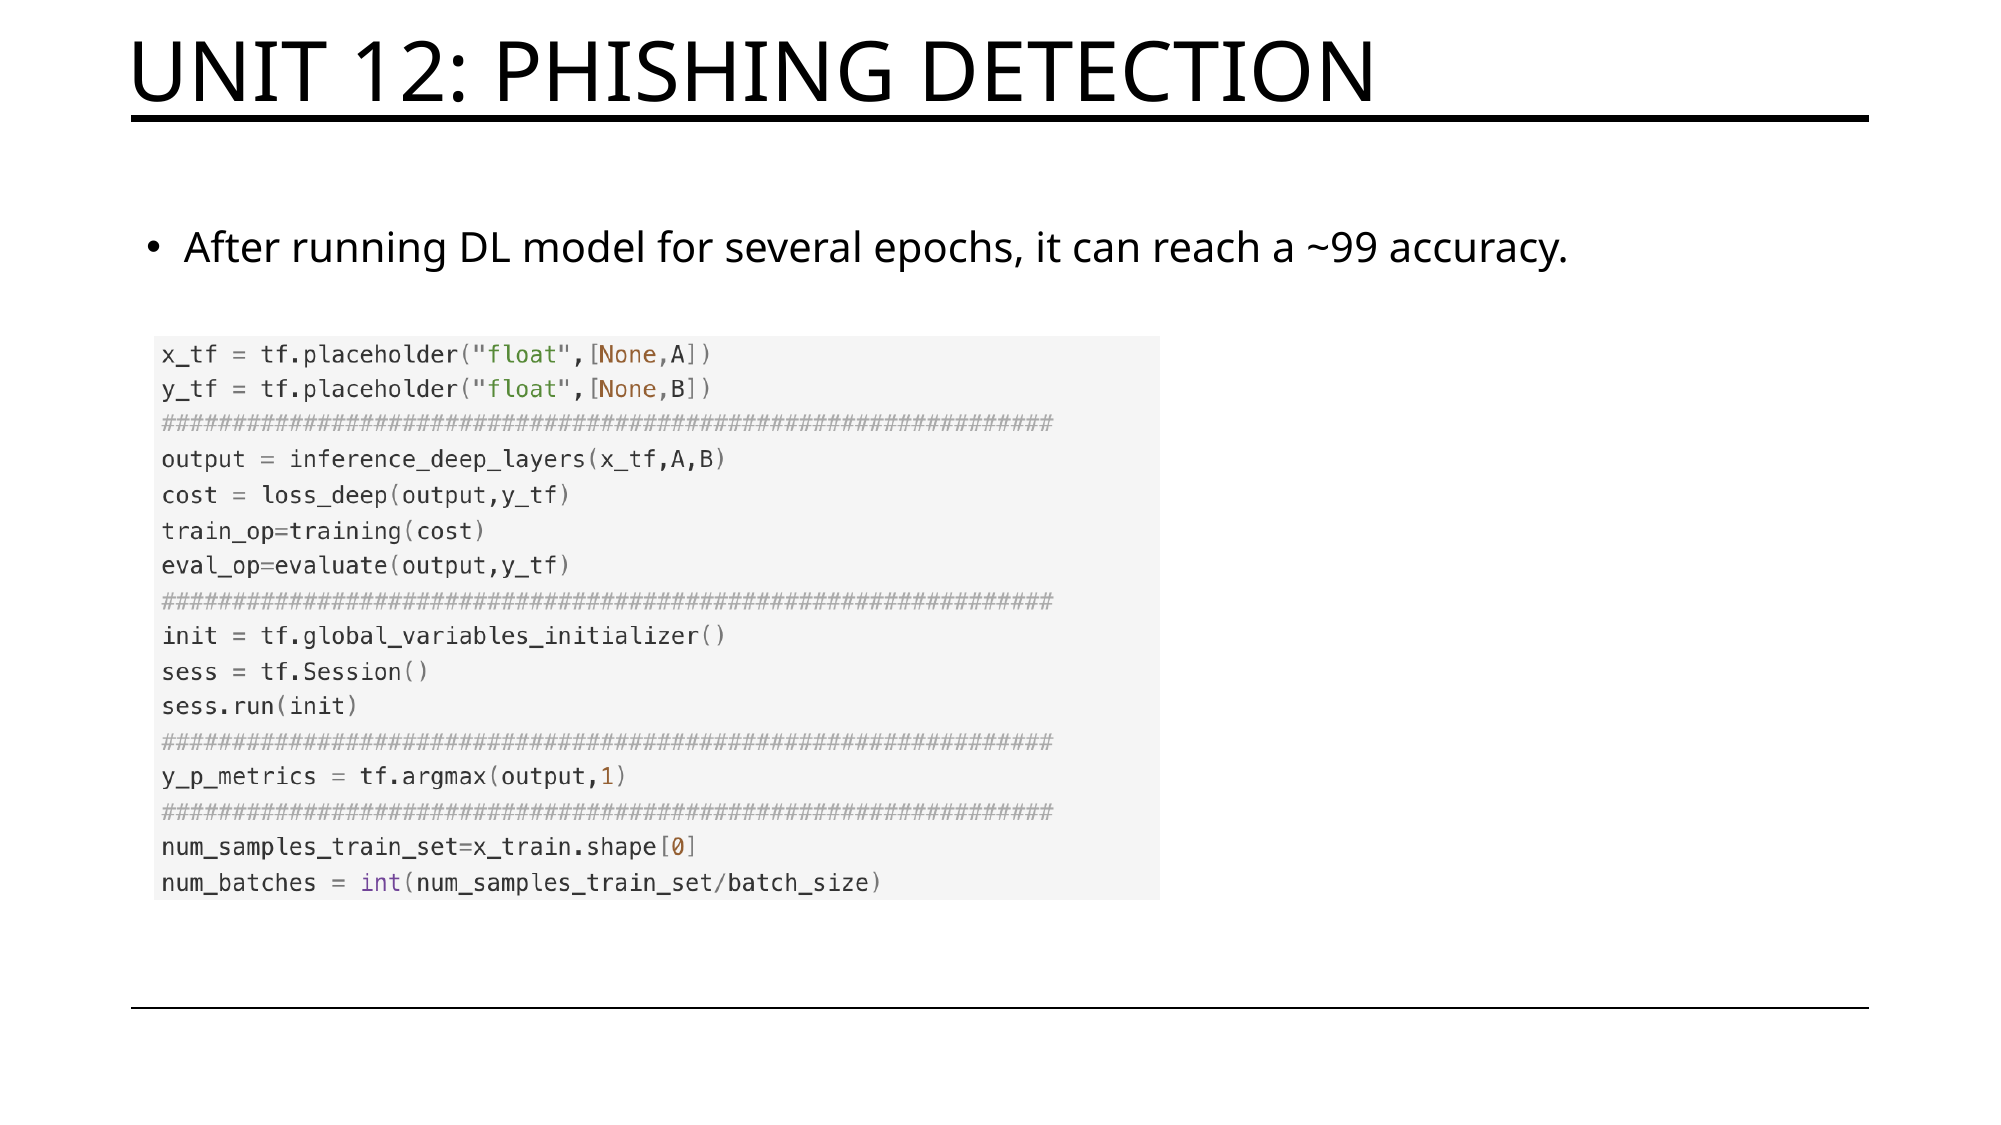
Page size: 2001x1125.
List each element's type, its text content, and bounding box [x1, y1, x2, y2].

picture [154, 336, 1160, 900]
list After running DL model for several epochs, it can reach a ~99 accuracy. [131, 203, 1883, 293]
title UNIT 12: phishing detection [112, 10, 1415, 138]
